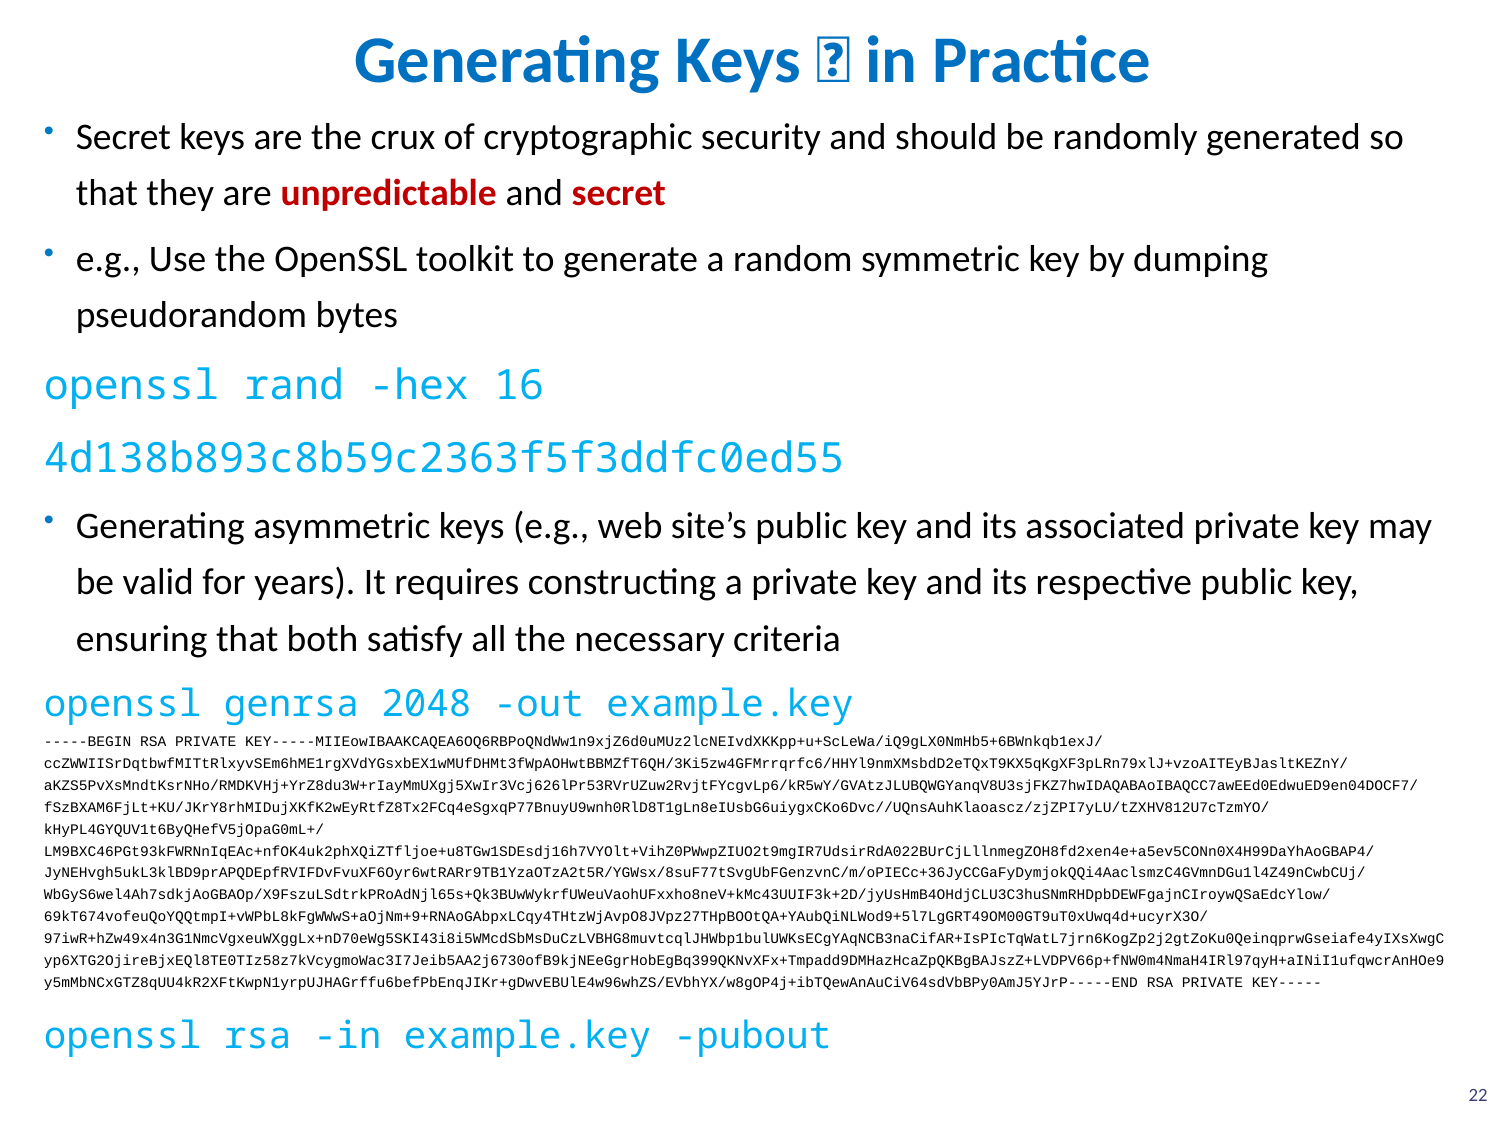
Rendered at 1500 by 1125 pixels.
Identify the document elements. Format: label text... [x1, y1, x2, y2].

list Secret keys are the crux of cryptographic security and should be randomly generated so that they are unpredictable and secret e.g., Use the OpenSSL toolkit to generate a random symmetric key by dumping pseudorandom bytes openssl rand -hex 16 4d138b893c8b59c2363f5f3ddfc0ed55 Generating asymmetric keys (e.g., web site’s public key and its associated private key may be valid for years). It requires constructing a private key and its respective public key, ensuring that both satisfy all the necessary criteria openssl genrsa 2048 -out example.key -----BEGIN RSA PRIVATE KEY-----MIIEowIBAAKCAQEA6OQ6RBPoQNdWw1n9xjZ6d0uMUz2lcNEIvdXKKpp+u+ScLeWa/iQ9gLX0NmHb5+6BWnkqb1exJ/ccZWWIISrDqtbwfMITtRlxyvSEm6hME1rgXVdYGsxbEX1wMUfDHMt3fWpAOHwtBBMZfT6QH/3Ki5zw4GFMrrqrfc6/HHYl9nmXMsbdD2eTQxT9KX5qKgXF3pLRn79xlJ+vzoAITEyBJasltKEZnY/aKZS5PvXsMndtKsrNHo/RMDKVHj+YrZ8du3W+rIayMmUXgj5XwIr3Vcj626lPr53RVrUZuw2RvjtFYcgvLp6/kR5wY/GVAtzJLUBQWGYanqV8U3sjFKZ7hwIDAQABAoIBAQCC7awEEd0EdwuED9en04DOCF7/fSzBXAM6FjLt+KU/JKrY8rhMIDujXKfK2wEyRtfZ8Tx2FCq4eSgxqP77BnuyU9wnh0RlD8T1gLn8eIUsbG6uiygxCKo6Dvc//UQnsAuhKlaoascz/zjZPI7yLU/tZXHV812U7cTzmYO/kHyPL4GYQUV1t6ByQHefV5jOpaG0mL+/LM9BXC46PGt93kFWRNnIqEAc+nfOK4uk2phXQiZTfljoe+u8TGw1SDEsdj16h7VYOlt+VihZ0PWwpZIUO2t9mgIR7UdsirRdA022BUrCjLllnmegZOH8fd2xen4e+a5ev5CONn0X4H99DaYhAoGBAP4/JyNEHvgh5ukL3klBD9prAPQDEpfRVIFDvFvuXF6Oyr6wtRARr9TB1YzaOTzA2t5R/YGWsx/8suF77tSvgUbFGenzvnC/m/oPIECc+36JyCCGaFyDymjokQQi4AaclsmzC4GVmnDGu1l4Z49nCwbCUj/WbGyS6wel4Ah7sdkjAoGBAOp/X9FszuLSdtrkPRoAdNjl65s+Qk3BUwWykrfUWeuVaohUFxxho8neV+kMc43UUIF3k+2D/jyUsHmB4OHdjCLU3C3huSNmRHDpbDEWFgajnCIroywQSaEdcYlow/69kT674vofeuQoYQQtmpI+vWPbL8kFgWWwS+aOjNm+9+RNAoGAbpxLCqy4THtzWjAvpO8JVpz27THpBOOtQA+YAubQiNLWod9+5l7LgGRT49OM00GT9uT0xUwq4d+ucyrX3O/97iwR+hZw49x4n3G1NmcVgxeuWXggLx+nD70eWg5SKI43i8i5WMcdSbMsDuCzLVBHG8muvtcqlJHWbp1bulUWKsECgYAqNCB3naCifAR+IsPIcTqWatL7jrn6KogZp2j2gtZoKu0QeinqprwGseiafe4yIXsXwgCyp6XTG2OjireBjxEQl8TE0TIz58z7kVcygmoWac3I7Jeib5AA2j6730ofB9kjNEeGgrHobEgBq399QKNvXFx+Tmpadd9DMHazHcaZpQKBgBAJszZ+LVDPV66p+fNW0m4NmaH4IRl97qyH+aINiI1ufqwcrAnHOe9y5mMbNCxGTZ8qUU4kR2XFtKwpN1yrpUJHAGrffu6befPbEnqJIKr+gDwvEBUlE4w96whZS/EVbhYX/w8gOP4j+ibTQewAnAuCiV64sdVbBPy0AmJ5YJrP-----END RSA PRIVATE KEY----- openssl rsa -in example.key -pubout [43, 100, 1450, 1125]
title Generating Keys 🔑 in Practice [50, 15, 1456, 101]
slide_number 22 [1424, 1082, 1488, 1118]
